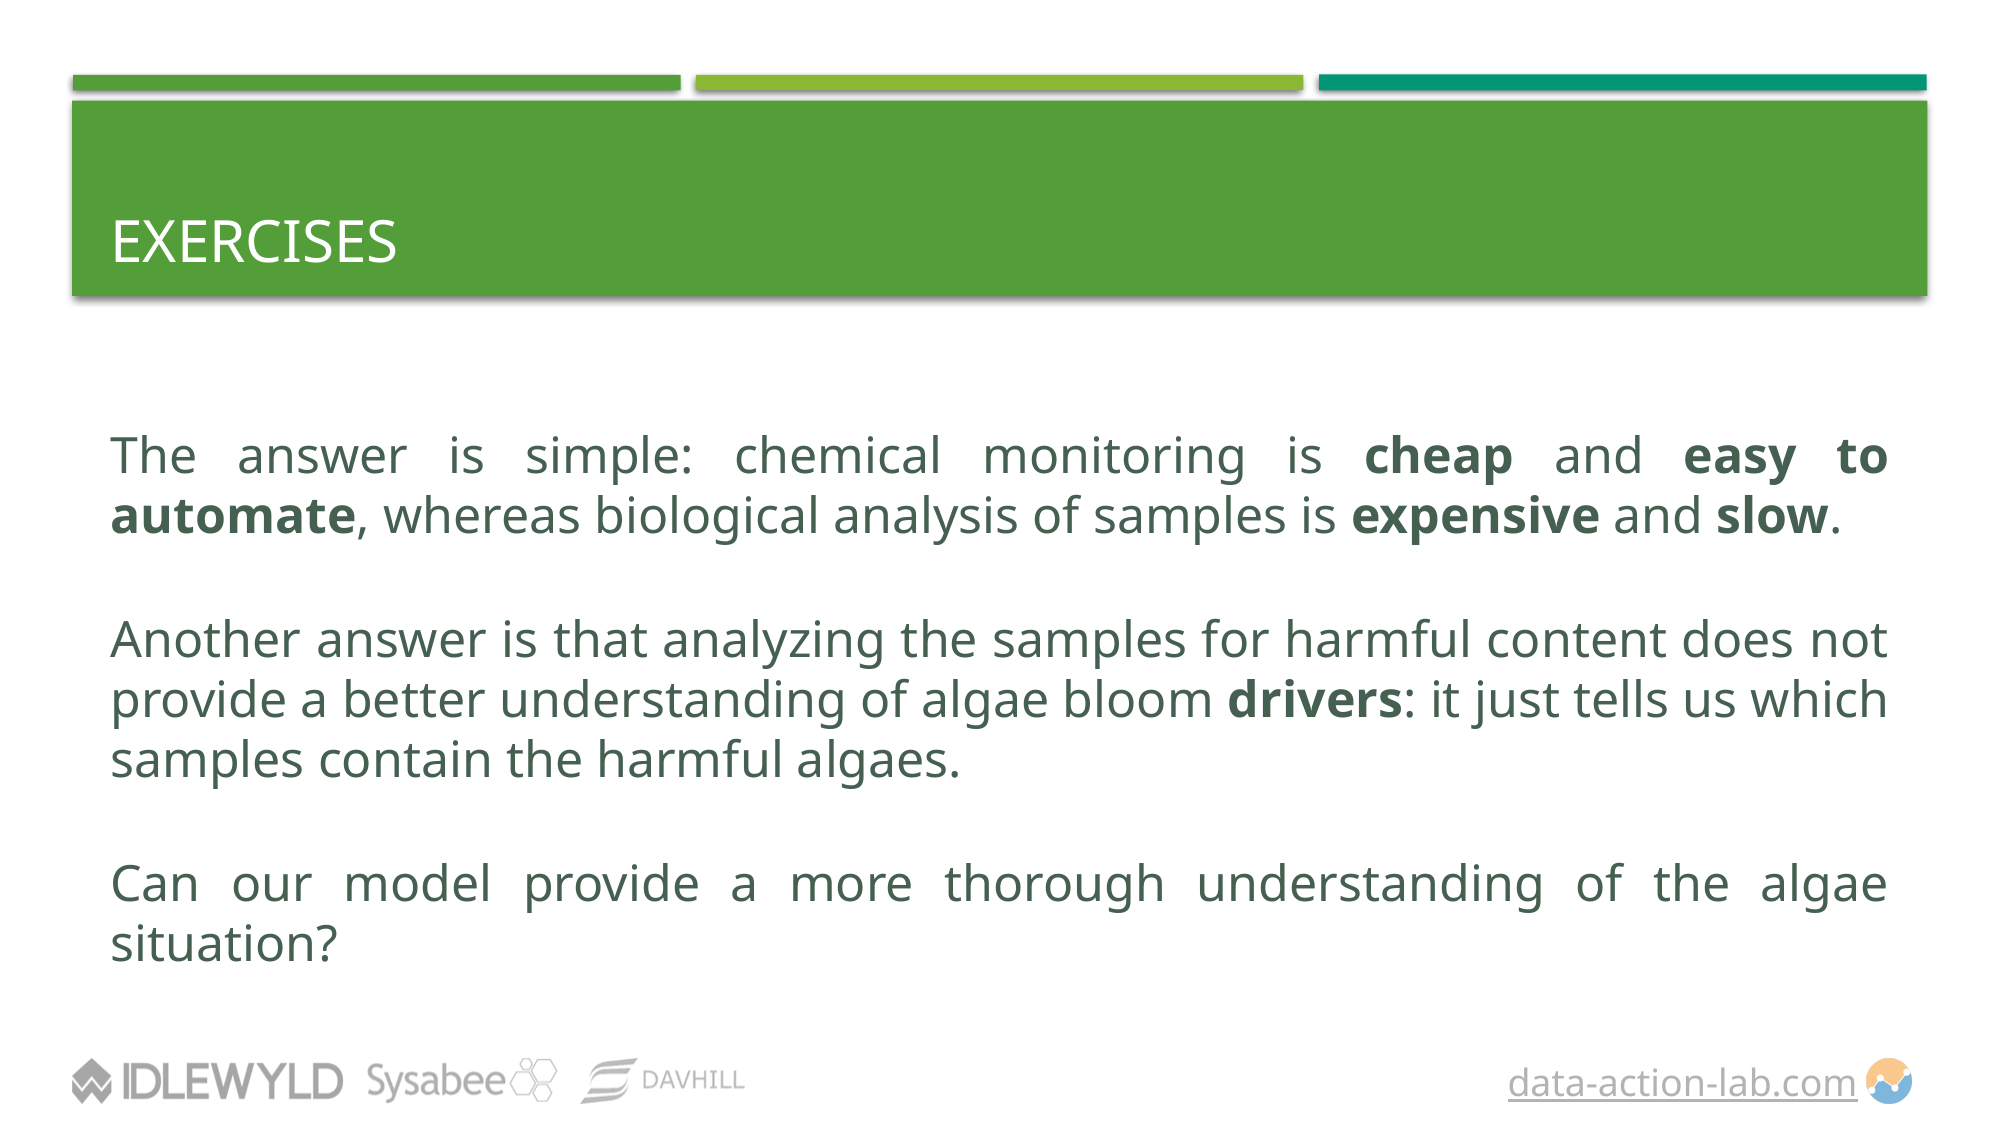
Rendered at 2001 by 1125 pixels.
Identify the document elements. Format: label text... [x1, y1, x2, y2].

title EXERCISES [95, 115, 1905, 282]
picture [72, 1058, 745, 1104]
list The answer is simple: chemical monitoring is cheap and easy to automate, whereas biological analysis of samples is expensive and slow. Another answer is that analyzing the samples for harmful content does not provide a better understanding of algae bloom drivers: it just tells us which samples contain the harmful algaes. Can our model provide a more thorough understanding of the algae situation? [95, 357, 1905, 1037]
